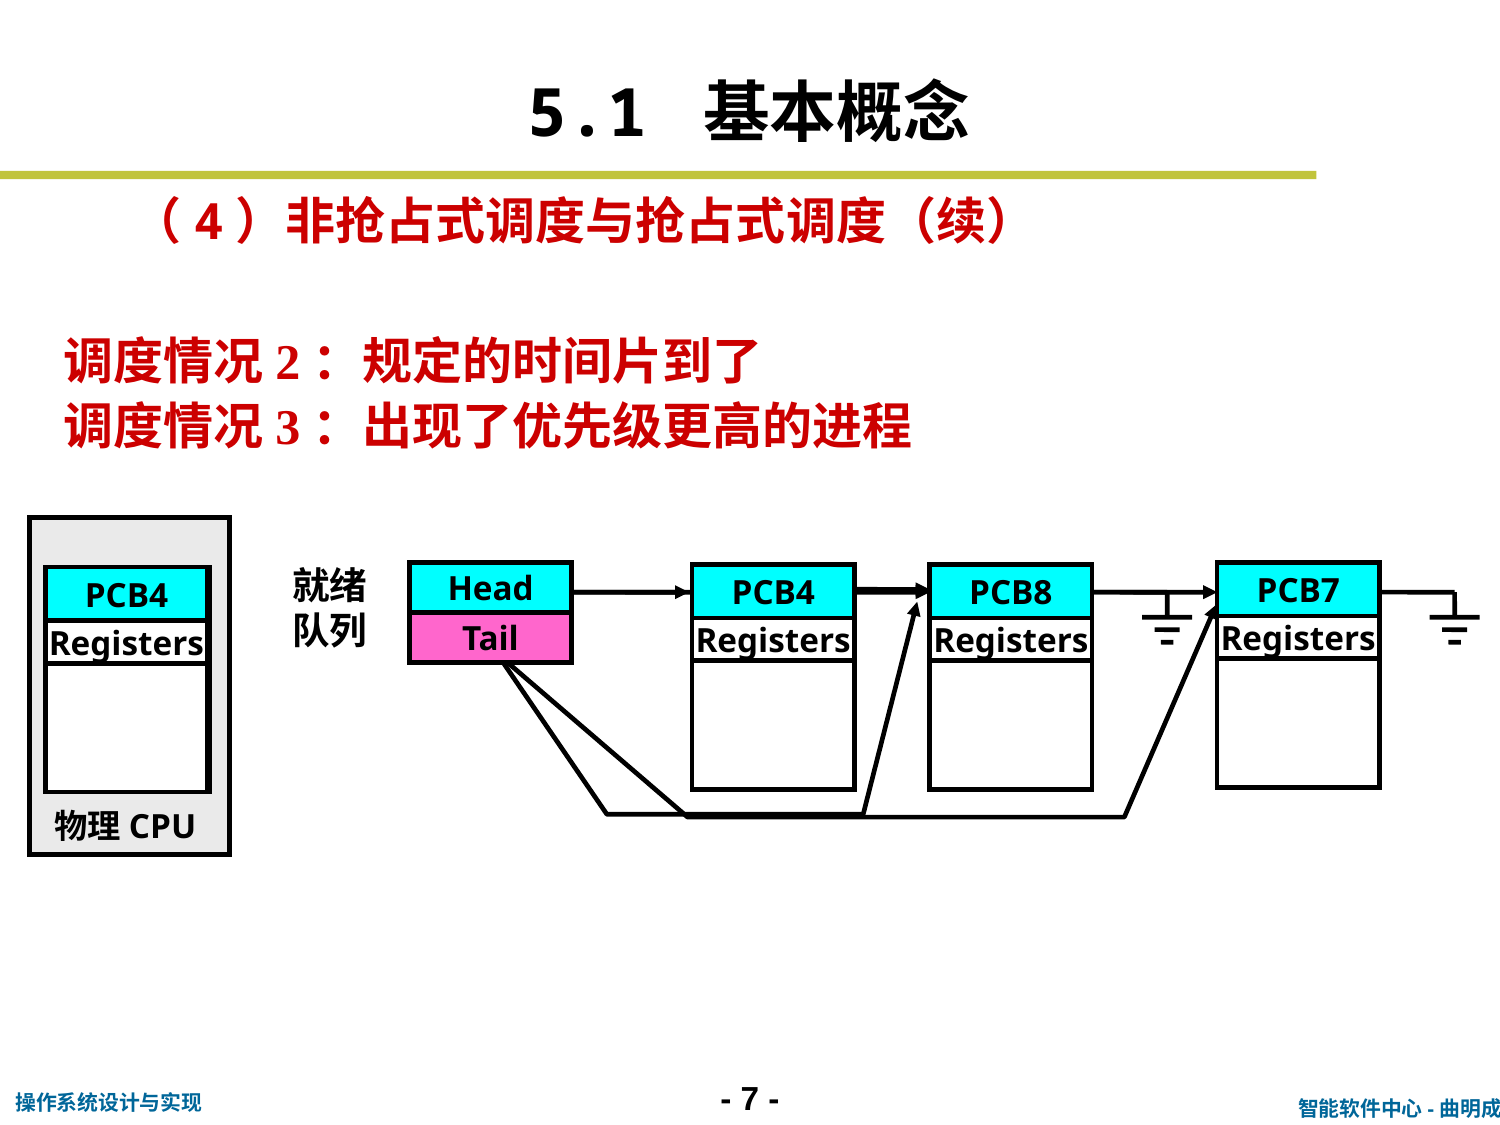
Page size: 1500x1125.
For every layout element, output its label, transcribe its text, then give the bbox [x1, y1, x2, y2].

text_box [409, 561, 573, 663]
text_box [684, 604, 1211, 818]
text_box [691, 564, 855, 790]
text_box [929, 564, 1093, 790]
text_box 就绪 队列 [267, 554, 393, 660]
text_box 5.1 基本概念 [512, 62, 1043, 157]
text_box （4）非抢占式调度与抢占式调度（续） [117, 187, 1138, 251]
text_box 物理CPU [29, 517, 230, 855]
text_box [1379, 591, 1480, 643]
text_box [858, 583, 924, 596]
text_box [1193, 586, 1211, 599]
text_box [1141, 591, 1193, 643]
text_box [509, 601, 921, 815]
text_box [44, 566, 208, 793]
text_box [1216, 562, 1380, 788]
text_box [576, 586, 686, 599]
text_box 调度情况2：规定的时间片到了 调度情况3：出现了优先级更高的进程 [48, 310, 1125, 463]
